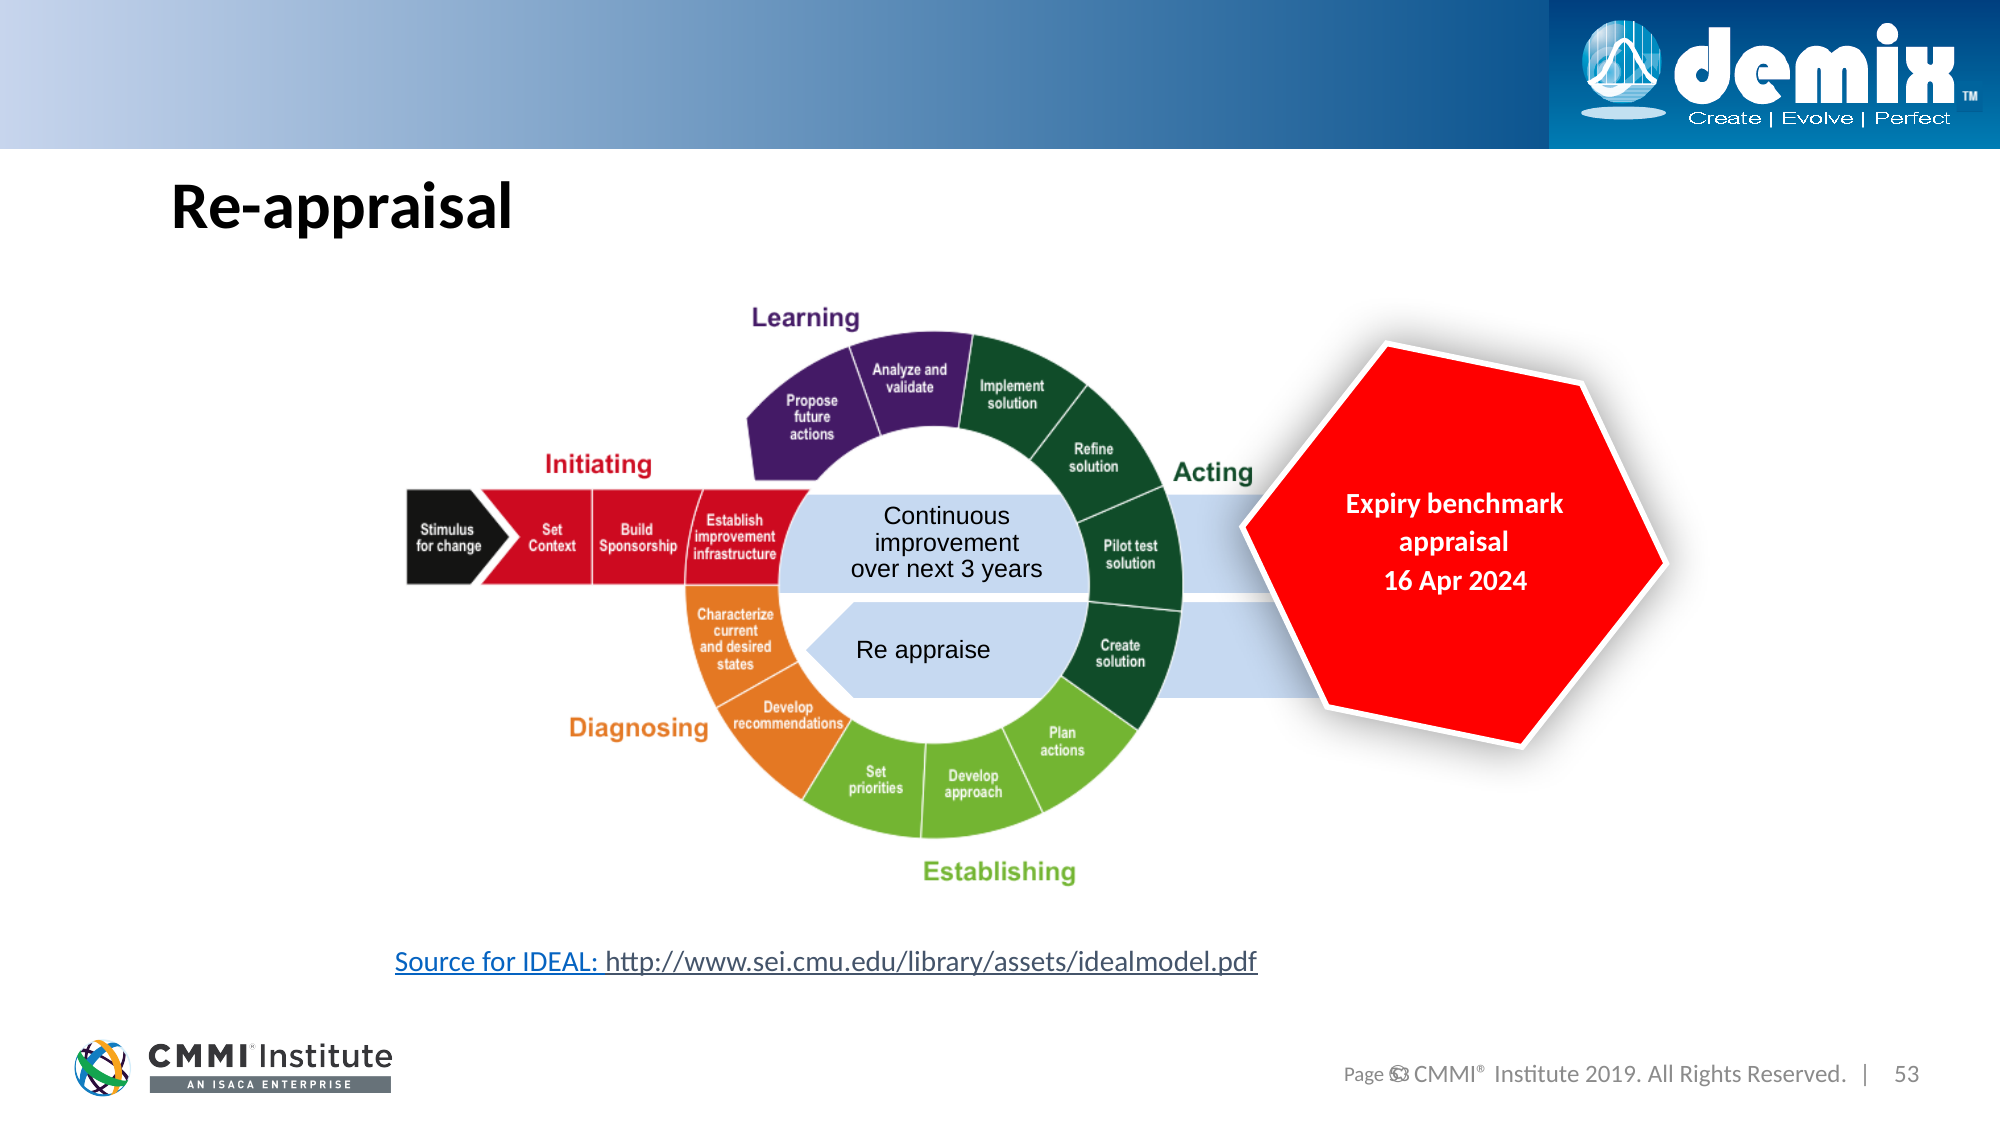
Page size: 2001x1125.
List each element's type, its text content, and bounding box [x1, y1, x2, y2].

text_box Source for IDEAL: http://www.sei.cmu.edu/library/assets/idealmodel.pdf [394, 941, 1720, 1012]
slide_number Page 53 [1074, 1042, 1425, 1103]
title Re-appraisal [156, 157, 1863, 257]
picture [1549, 0, 2000, 111]
picture [323, 279, 1367, 898]
text_box [1367, 342, 1633, 489]
text_box [1367, 606, 1635, 749]
picture [1582, 106, 1665, 119]
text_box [1209, 489, 1701, 606]
picture [41, 993, 439, 1125]
